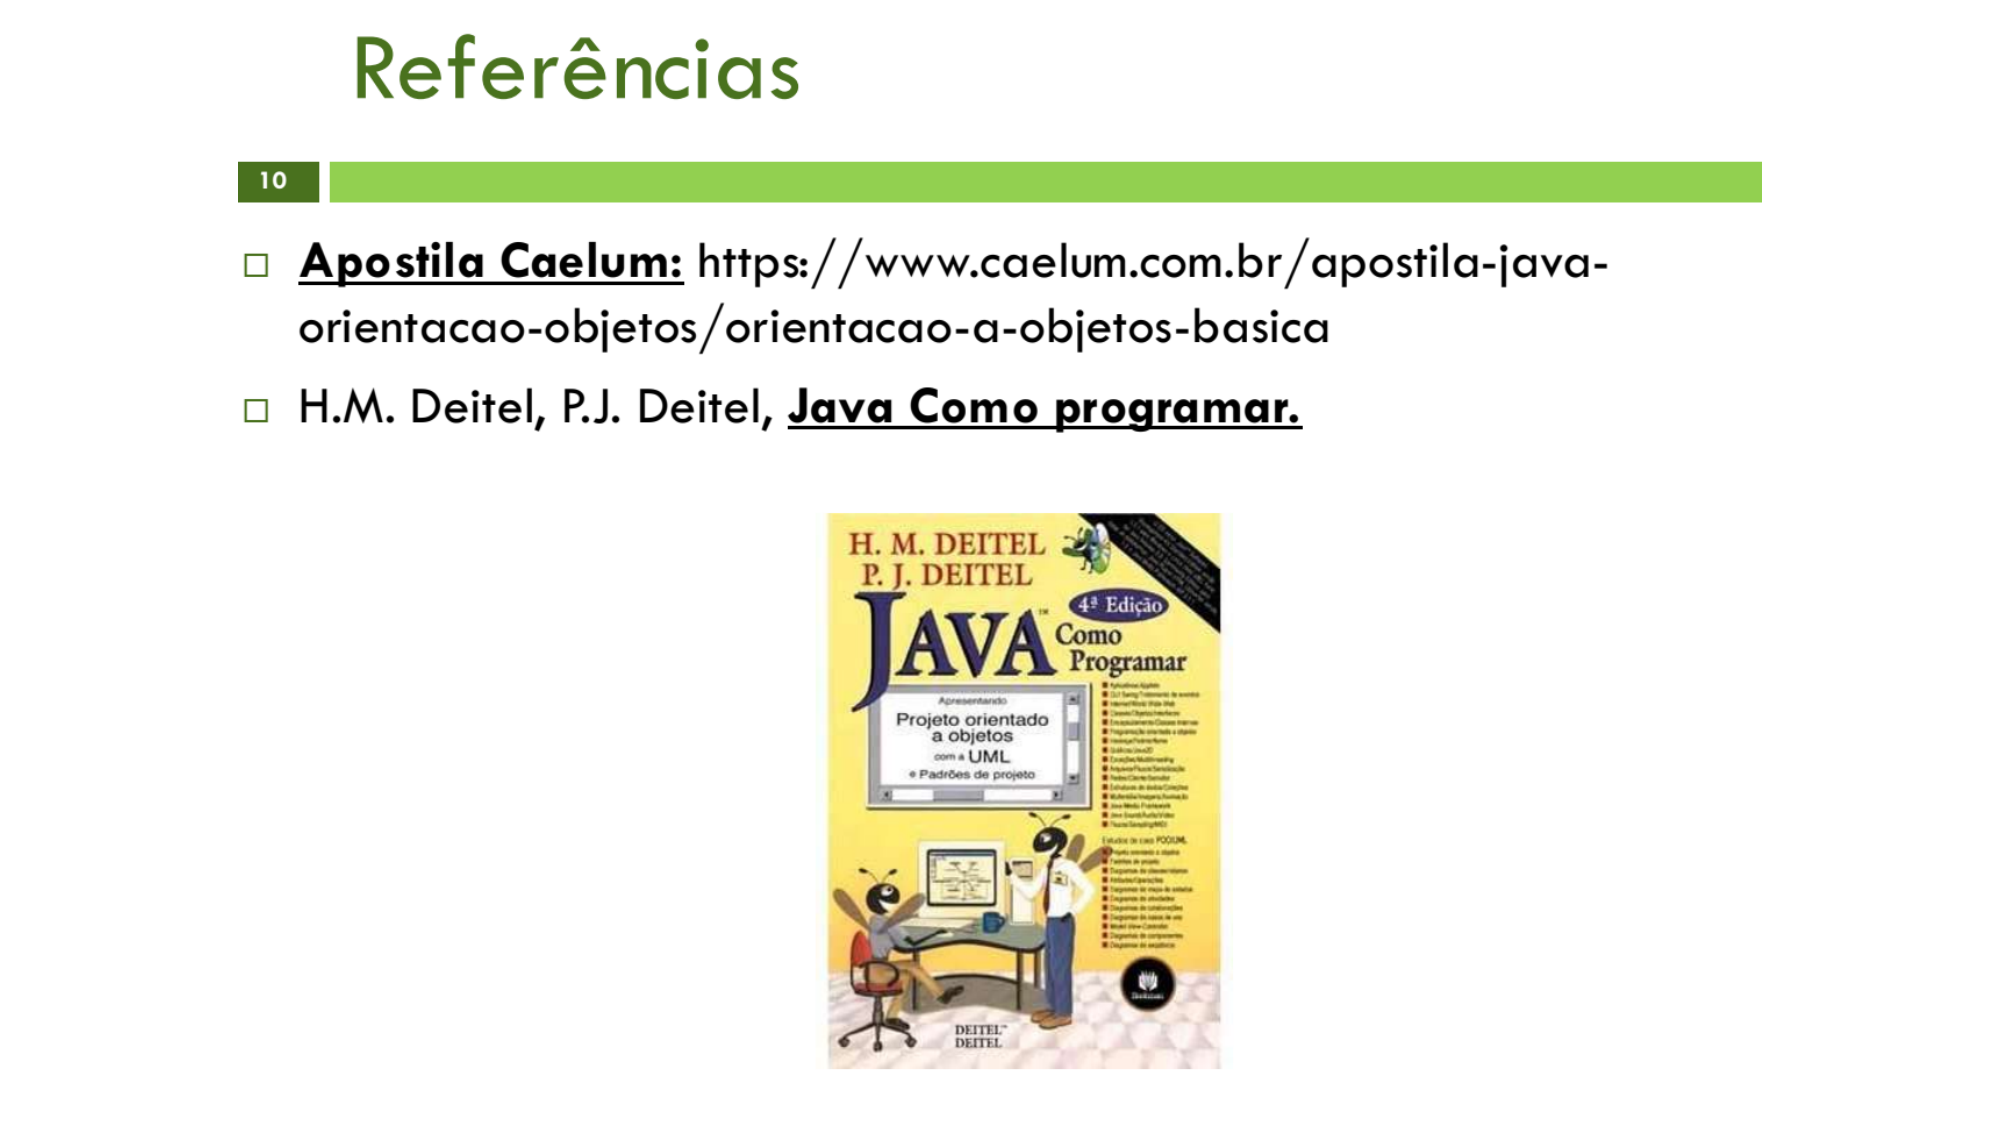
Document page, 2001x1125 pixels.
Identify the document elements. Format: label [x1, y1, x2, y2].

picture [238, 0, 1762, 1125]
